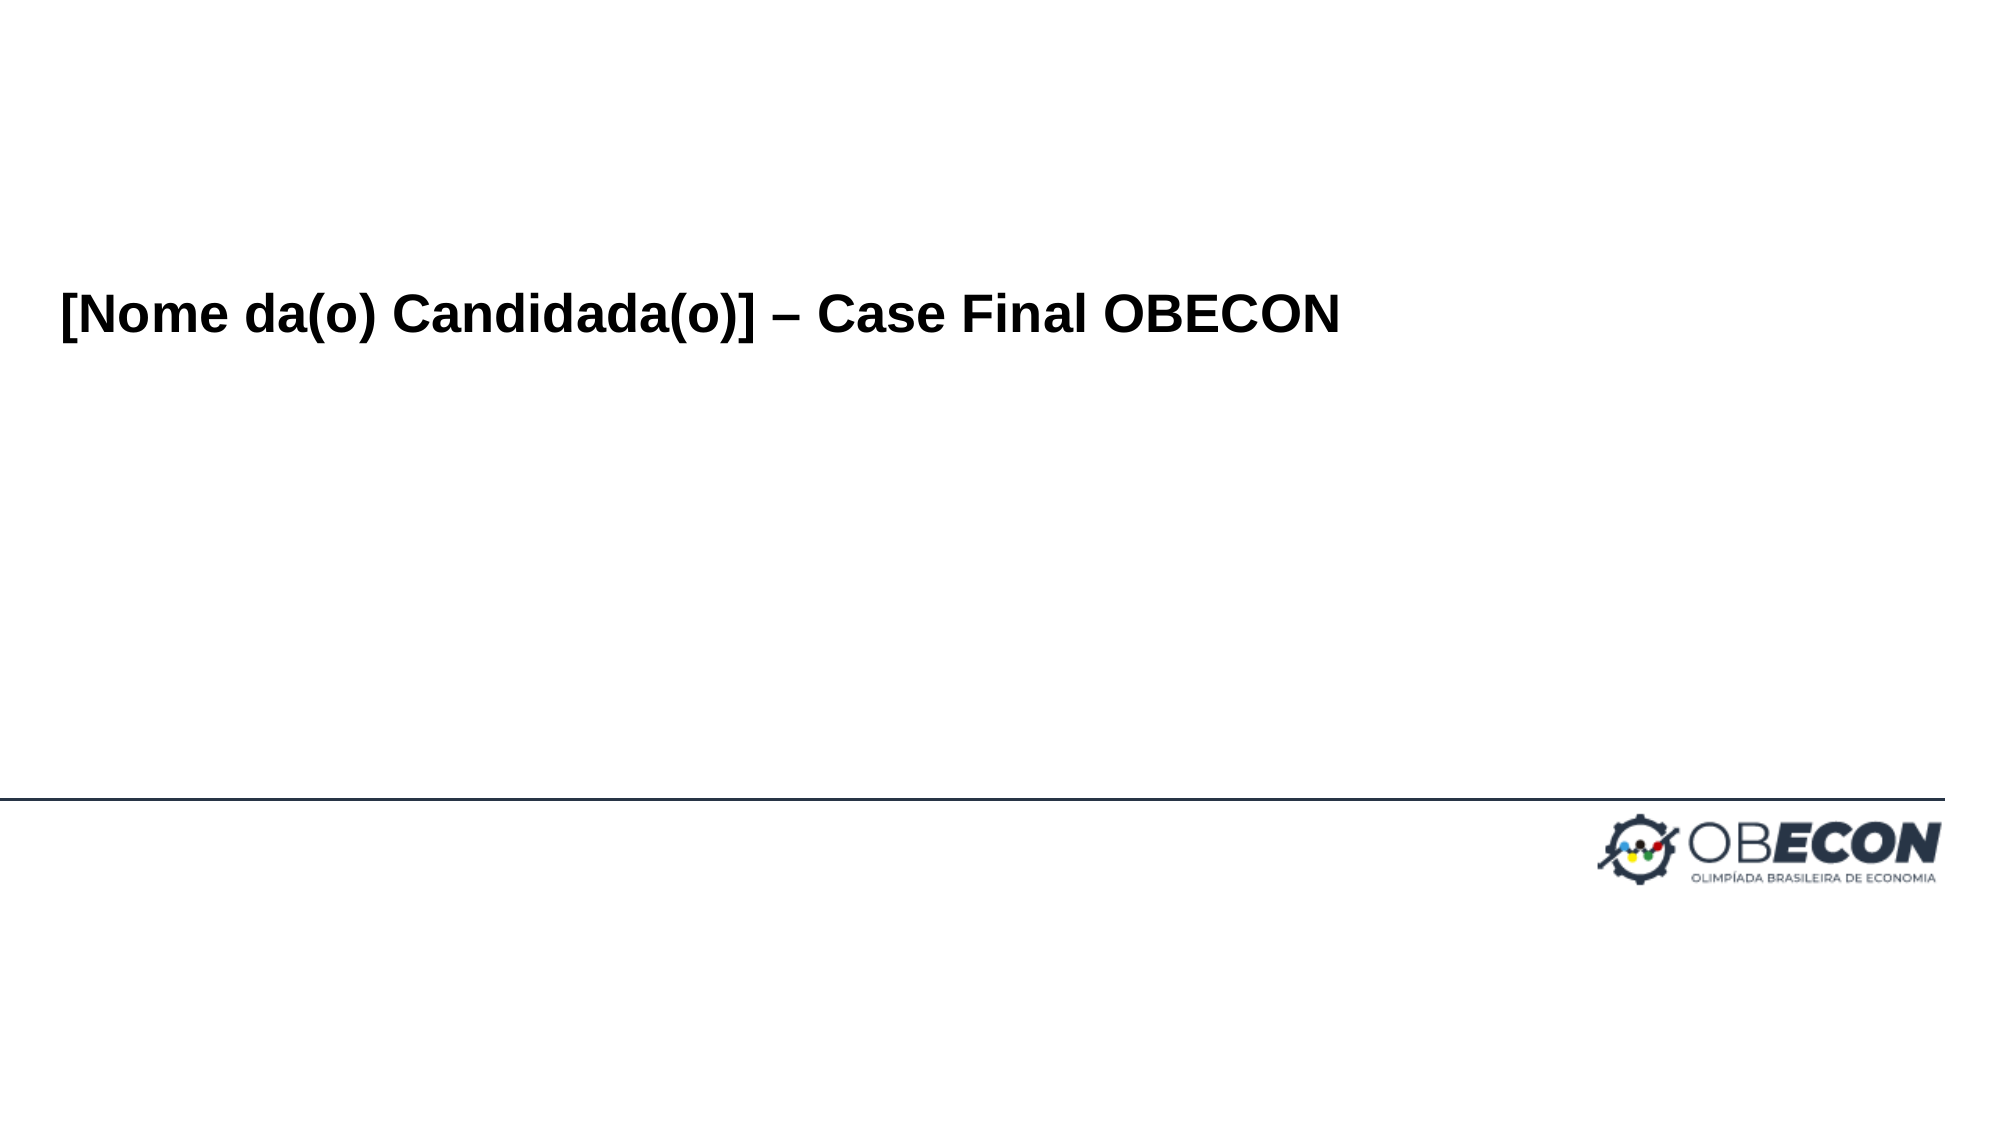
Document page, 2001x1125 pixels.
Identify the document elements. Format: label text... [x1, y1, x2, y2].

title [Nome da(o) Candidada(o)] – Case Final OBECON [54, 208, 1945, 356]
picture [1587, 808, 1945, 890]
